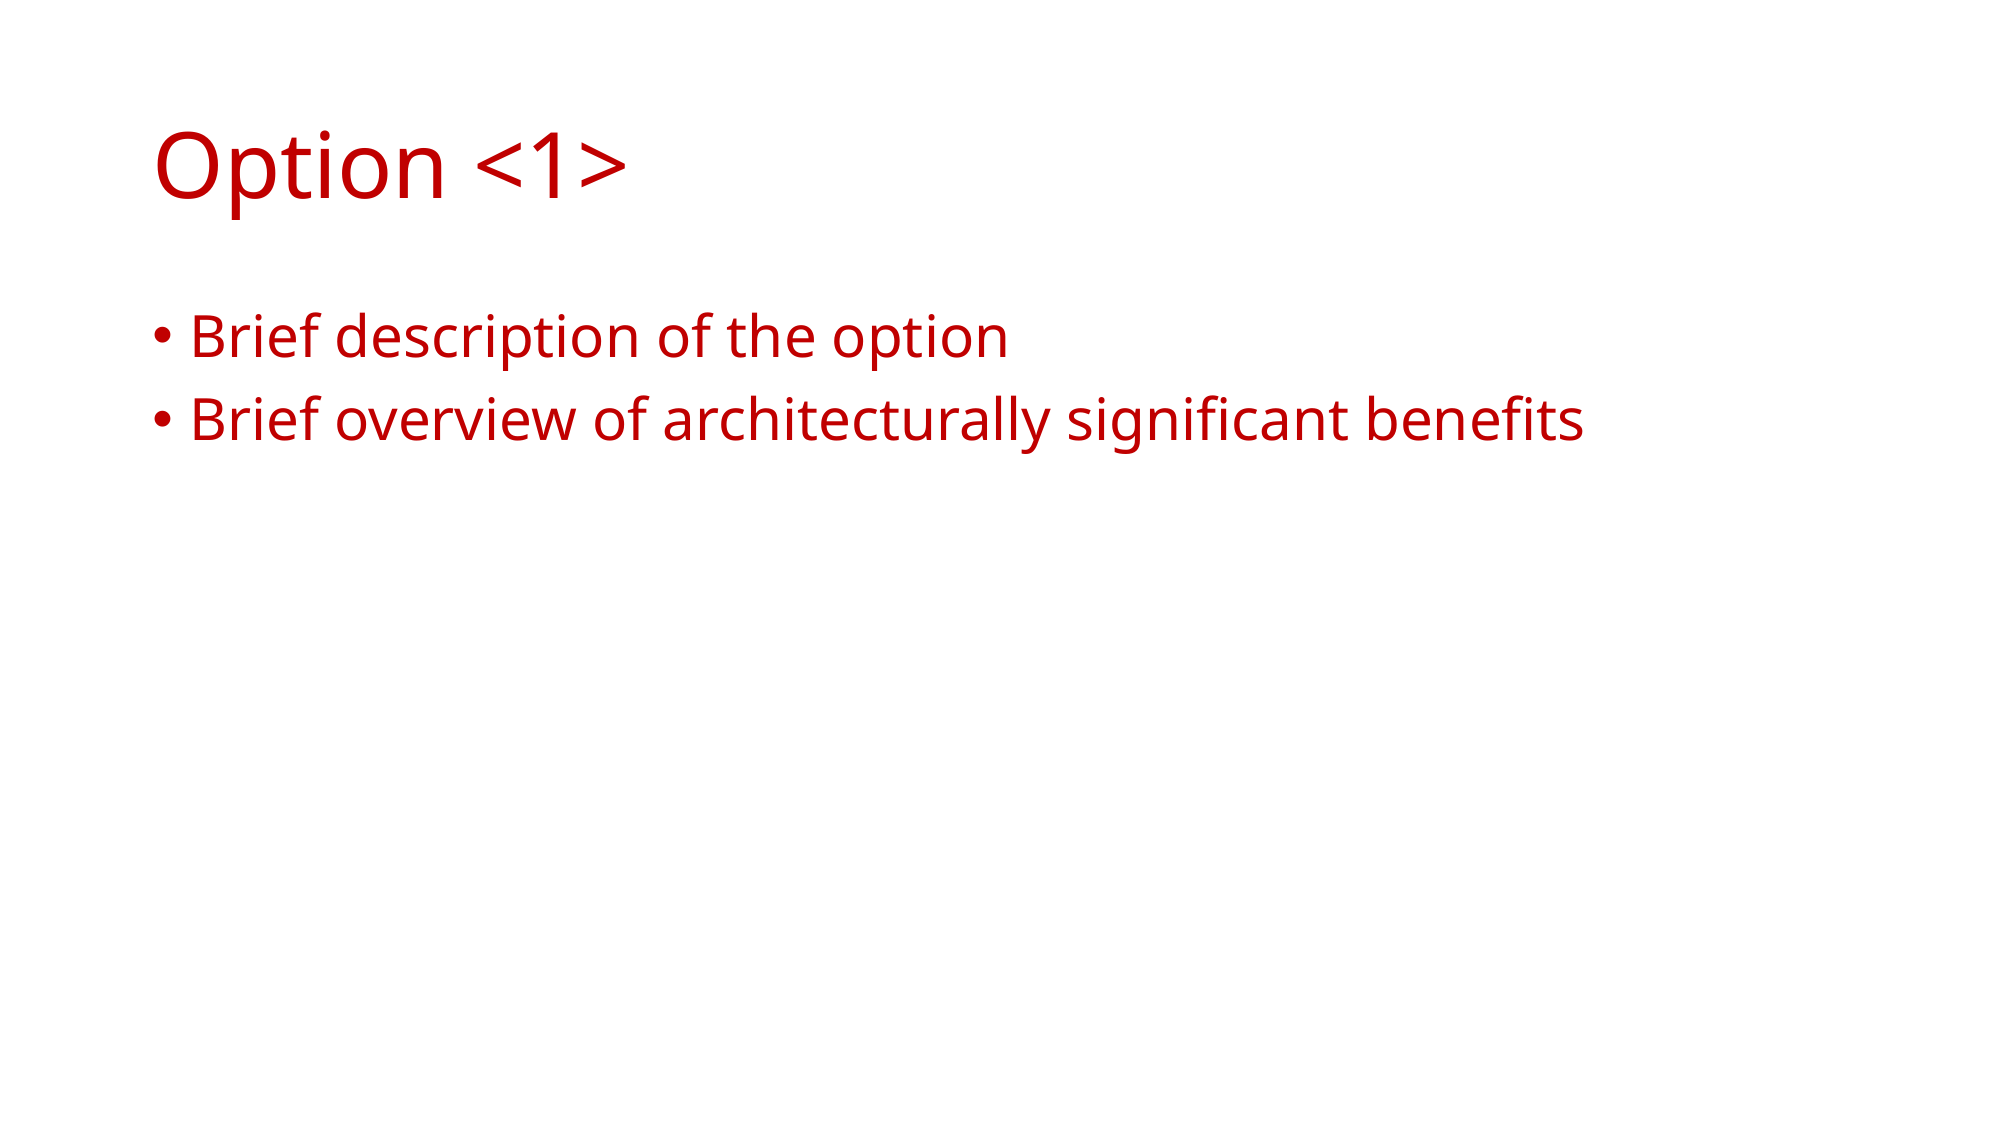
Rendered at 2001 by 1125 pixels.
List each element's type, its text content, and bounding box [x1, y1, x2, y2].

list Brief description of the option Brief overview of architecturally significant benefits [137, 299, 1863, 1014]
title Option <1> [137, 59, 1863, 278]
